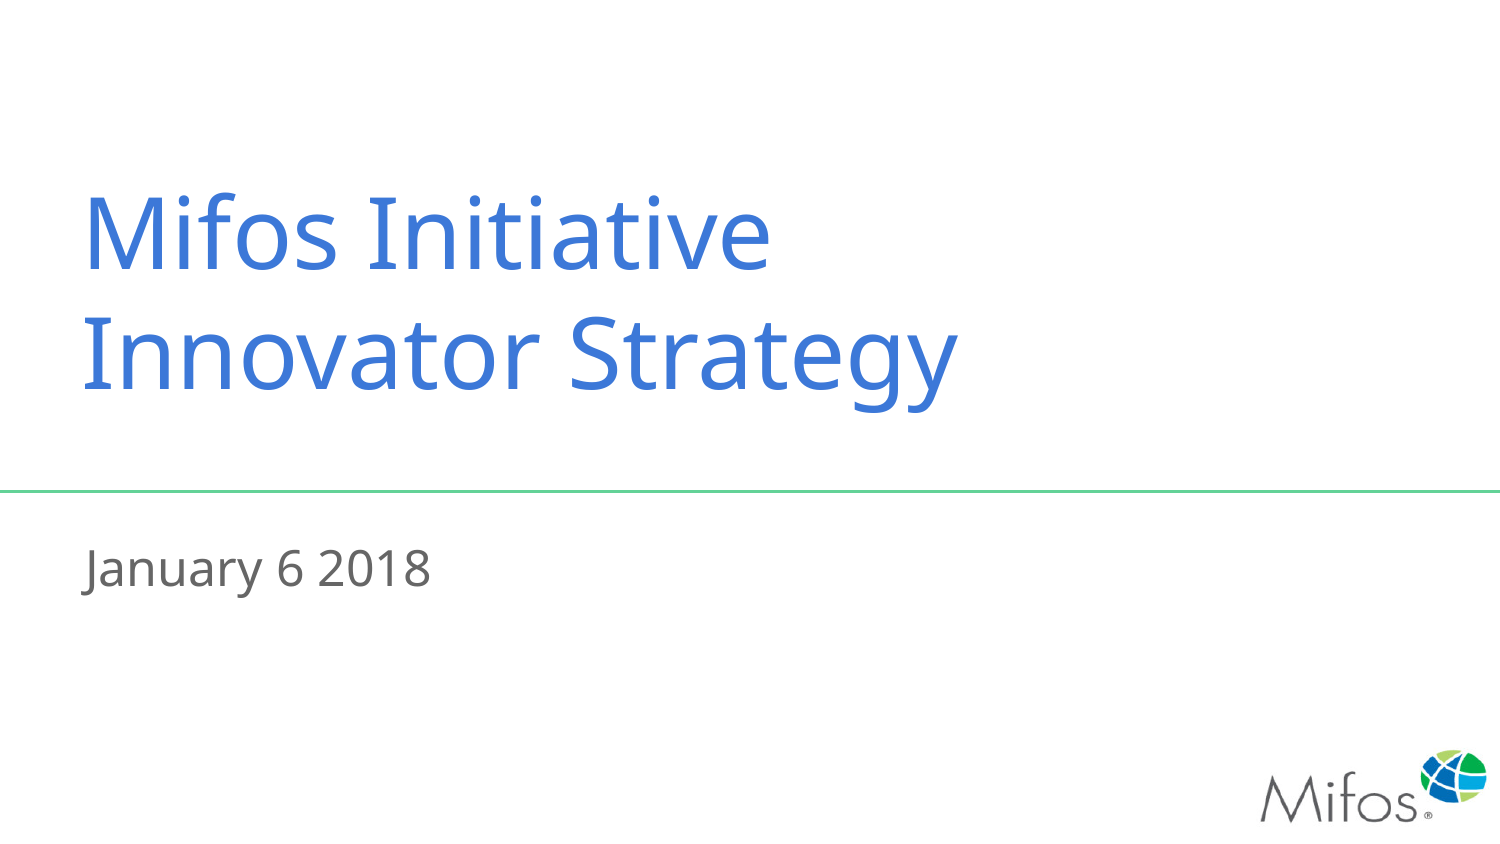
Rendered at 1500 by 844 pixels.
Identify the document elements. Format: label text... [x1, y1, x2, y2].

subtitle January 6 2018 [70, 521, 1468, 652]
title Mifos Initiative Innovator Strategy [66, 88, 1464, 425]
picture [1234, 741, 1500, 831]
